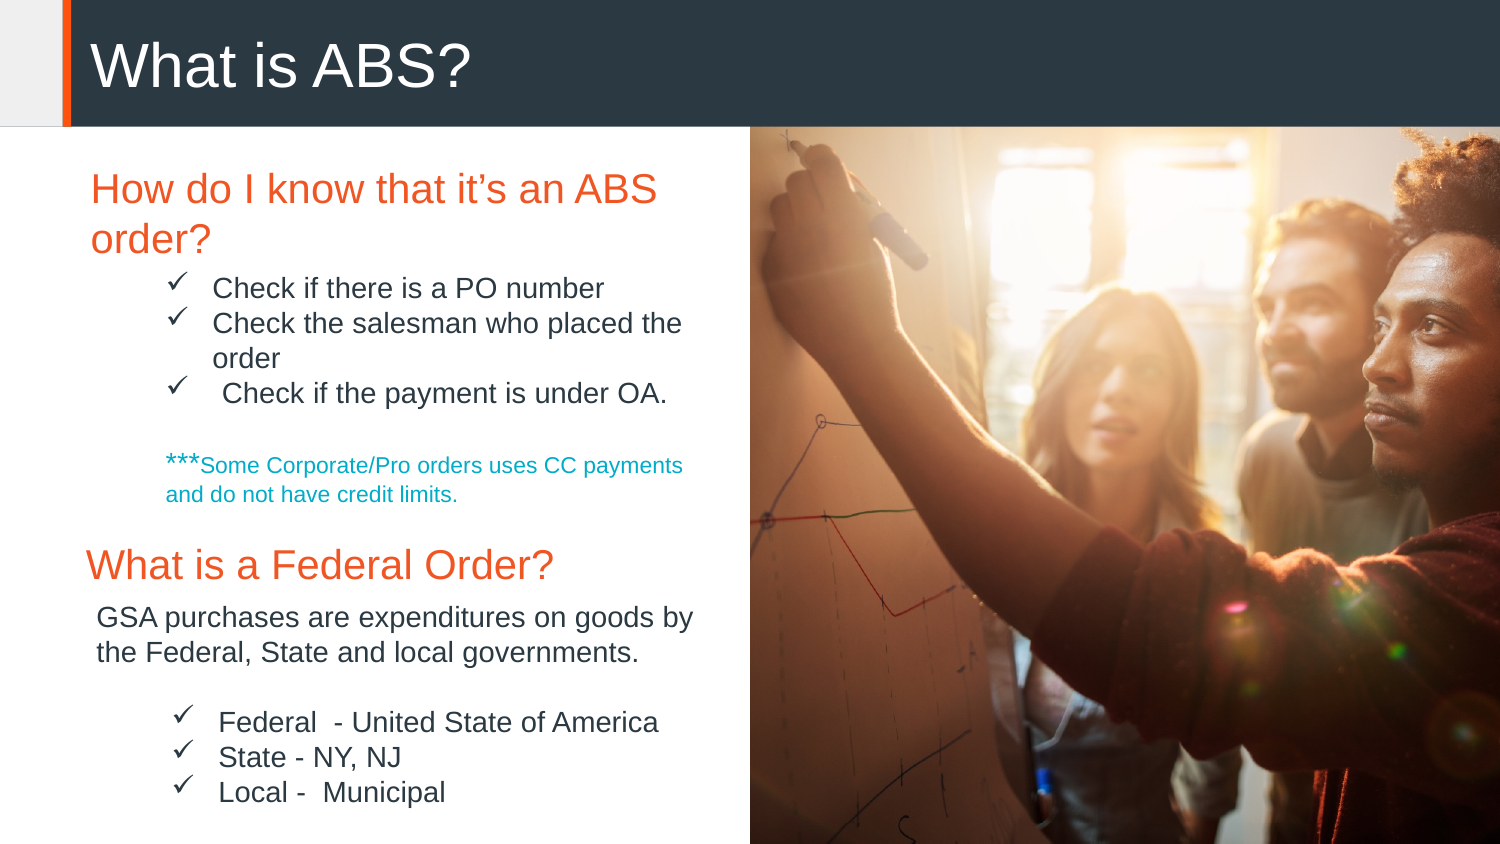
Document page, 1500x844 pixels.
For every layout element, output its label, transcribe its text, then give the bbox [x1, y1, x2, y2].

text_box What is a Federal Order? [71, 530, 743, 590]
text_box How do I know that it’s an ABS order? [75, 154, 726, 232]
text_box GSA purchases are expenditures on goods by the Federal, State and local governments. Federal - United State of America State - NY, NJ Local - Municipal [6, 590, 743, 844]
picture [749, 127, 1500, 844]
text_box Check if there is a PO number Check the salesman who placed the order Check if the payment is under OA. ***Some Corporate/Pro orders uses CC payments and do not have credit limits. [75, 262, 726, 417]
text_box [0, 0, 1500, 127]
